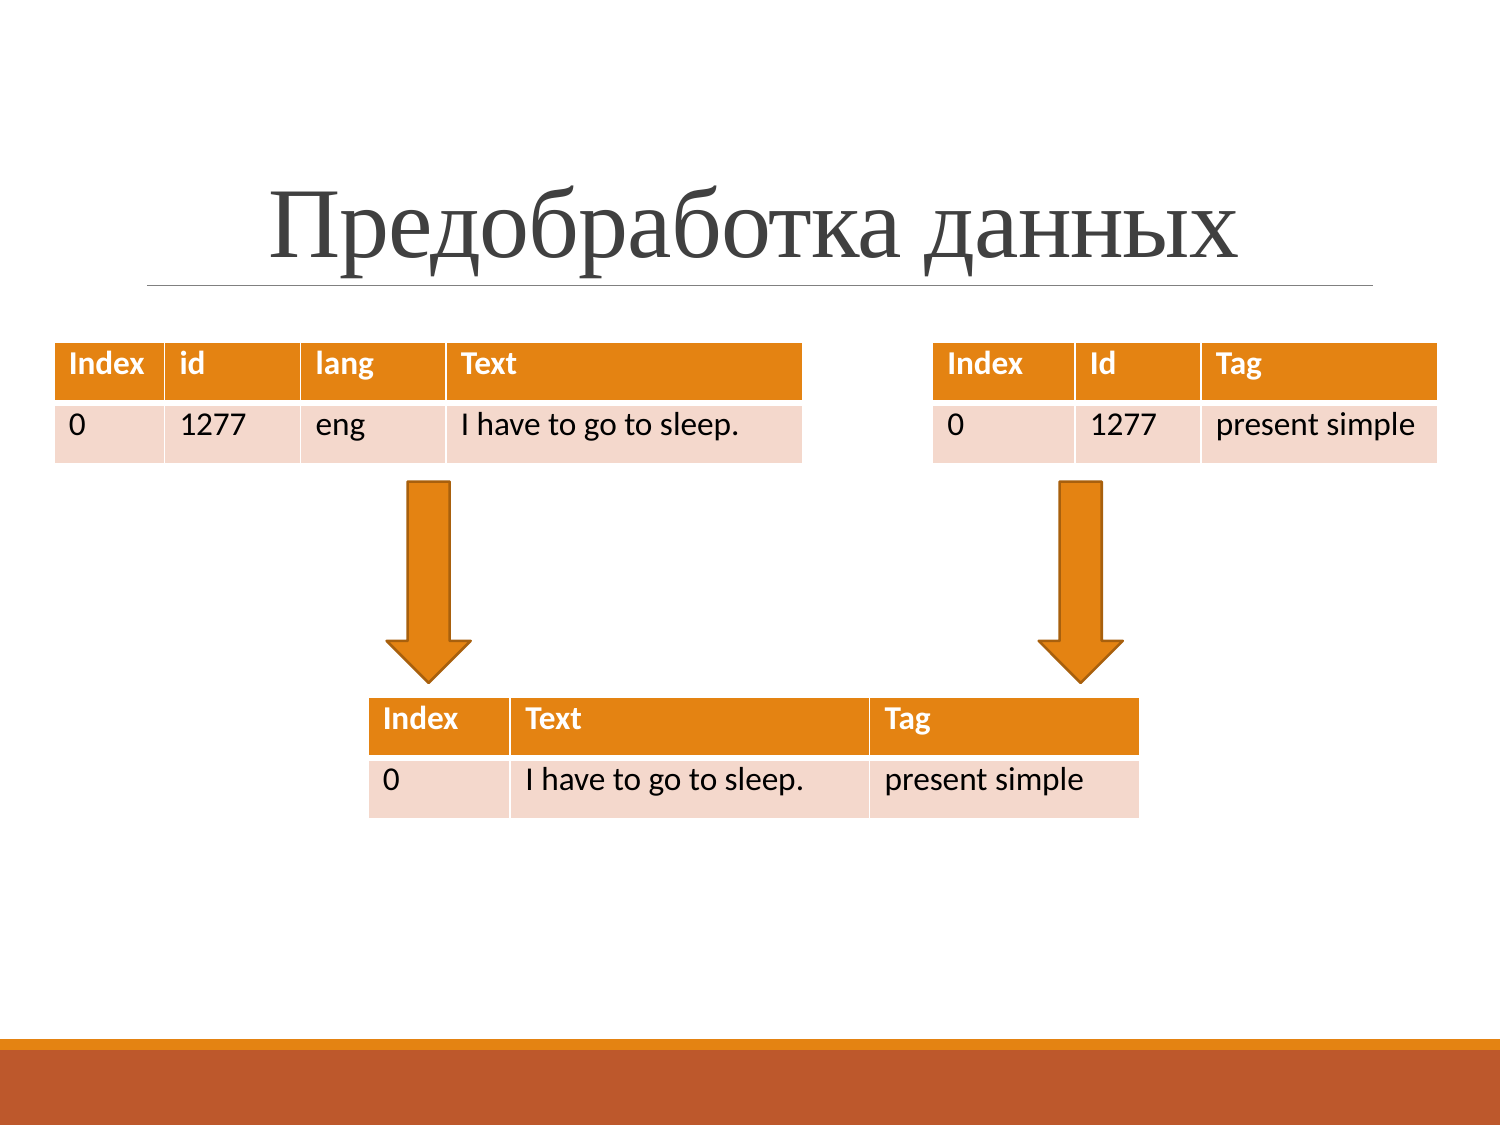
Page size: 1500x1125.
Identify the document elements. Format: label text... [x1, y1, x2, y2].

table_header lang [301, 343, 445, 400]
table_cell I have to go to sleep. [447, 406, 802, 463]
table_header Text [447, 343, 802, 400]
text_box [385, 480, 472, 684]
table_cell 0 [369, 761, 509, 818]
table_cell 1277 [1076, 406, 1200, 463]
table_cell eng [301, 406, 445, 463]
table_header Index [369, 698, 509, 755]
table_cell 0 [55, 406, 164, 463]
table_cell 1277 [165, 406, 300, 463]
table_header Index [933, 343, 1074, 400]
table_header Id [1076, 343, 1200, 400]
table_header id [165, 343, 300, 400]
table_header Index [55, 343, 164, 400]
text_box [1037, 480, 1124, 684]
table_header Tag [870, 698, 1139, 755]
table_cell present simple [870, 761, 1139, 818]
table_header Text [511, 698, 869, 755]
title Предобработка данных [135, 47, 1373, 285]
table_header Tag [1202, 343, 1437, 400]
table_cell present simple [1202, 406, 1437, 463]
table_cell I have to go to sleep. [511, 761, 869, 818]
table_cell 0 [933, 406, 1074, 463]
